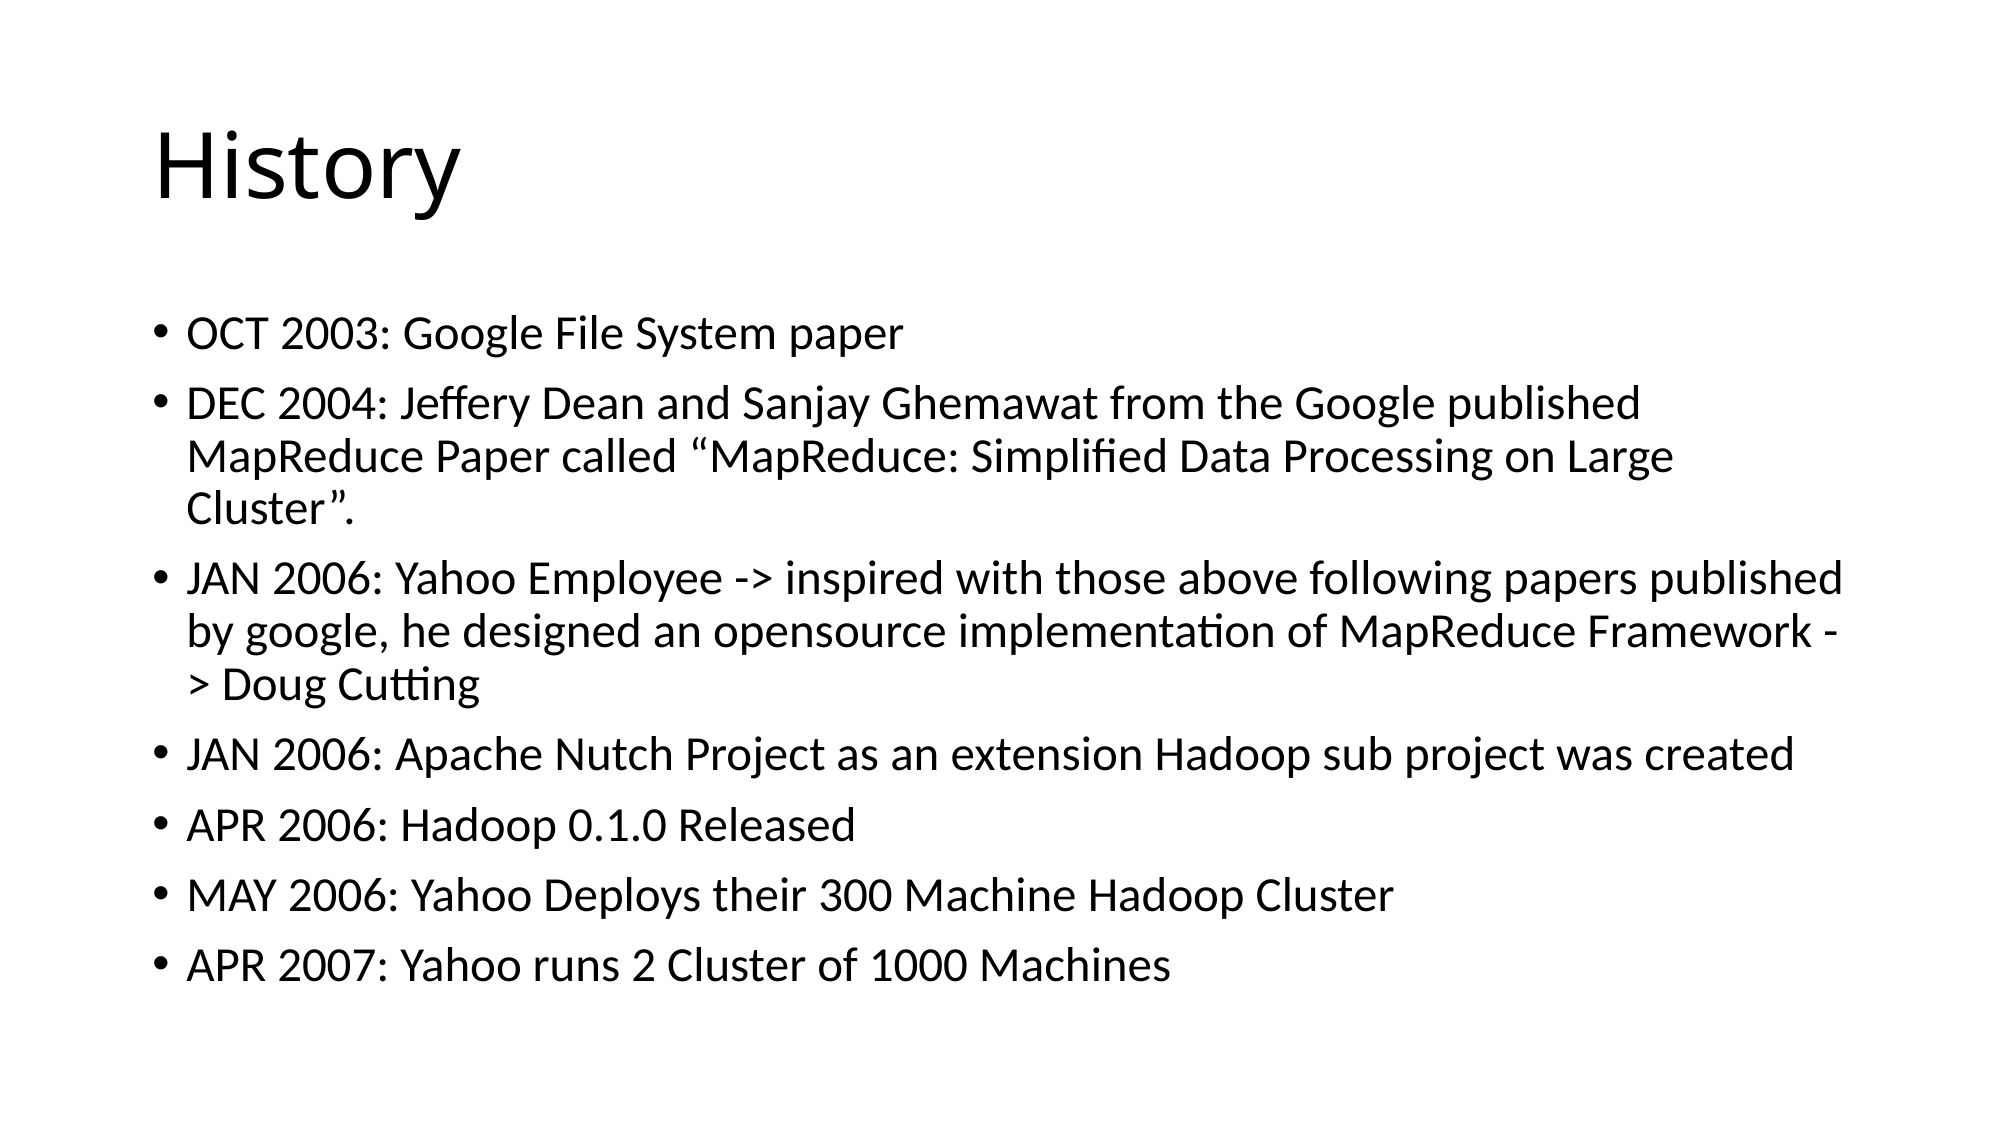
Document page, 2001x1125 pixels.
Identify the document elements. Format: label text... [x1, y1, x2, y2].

title History [137, 59, 1863, 278]
list OCT 2003: Google File System paper DEC 2004: Jeffery Dean and Sanjay Ghemawat from the Google published MapReduce Paper called “MapReduce: Simplified Data Processing on Large Cluster”. JAN 2006: Yahoo Employee -> inspired with those above following papers published by google, he designed an opensource implementation of MapReduce Framework -> Doug Cutting JAN 2006: Apache Nutch Project as an extension Hadoop sub project was created APR 2006: Hadoop 0.1.0 Released MAY 2006: Yahoo Deploys their 300 Machine Hadoop Cluster APR 2007: Yahoo runs 2 Cluster of 1000 Machines [137, 299, 1863, 1014]
